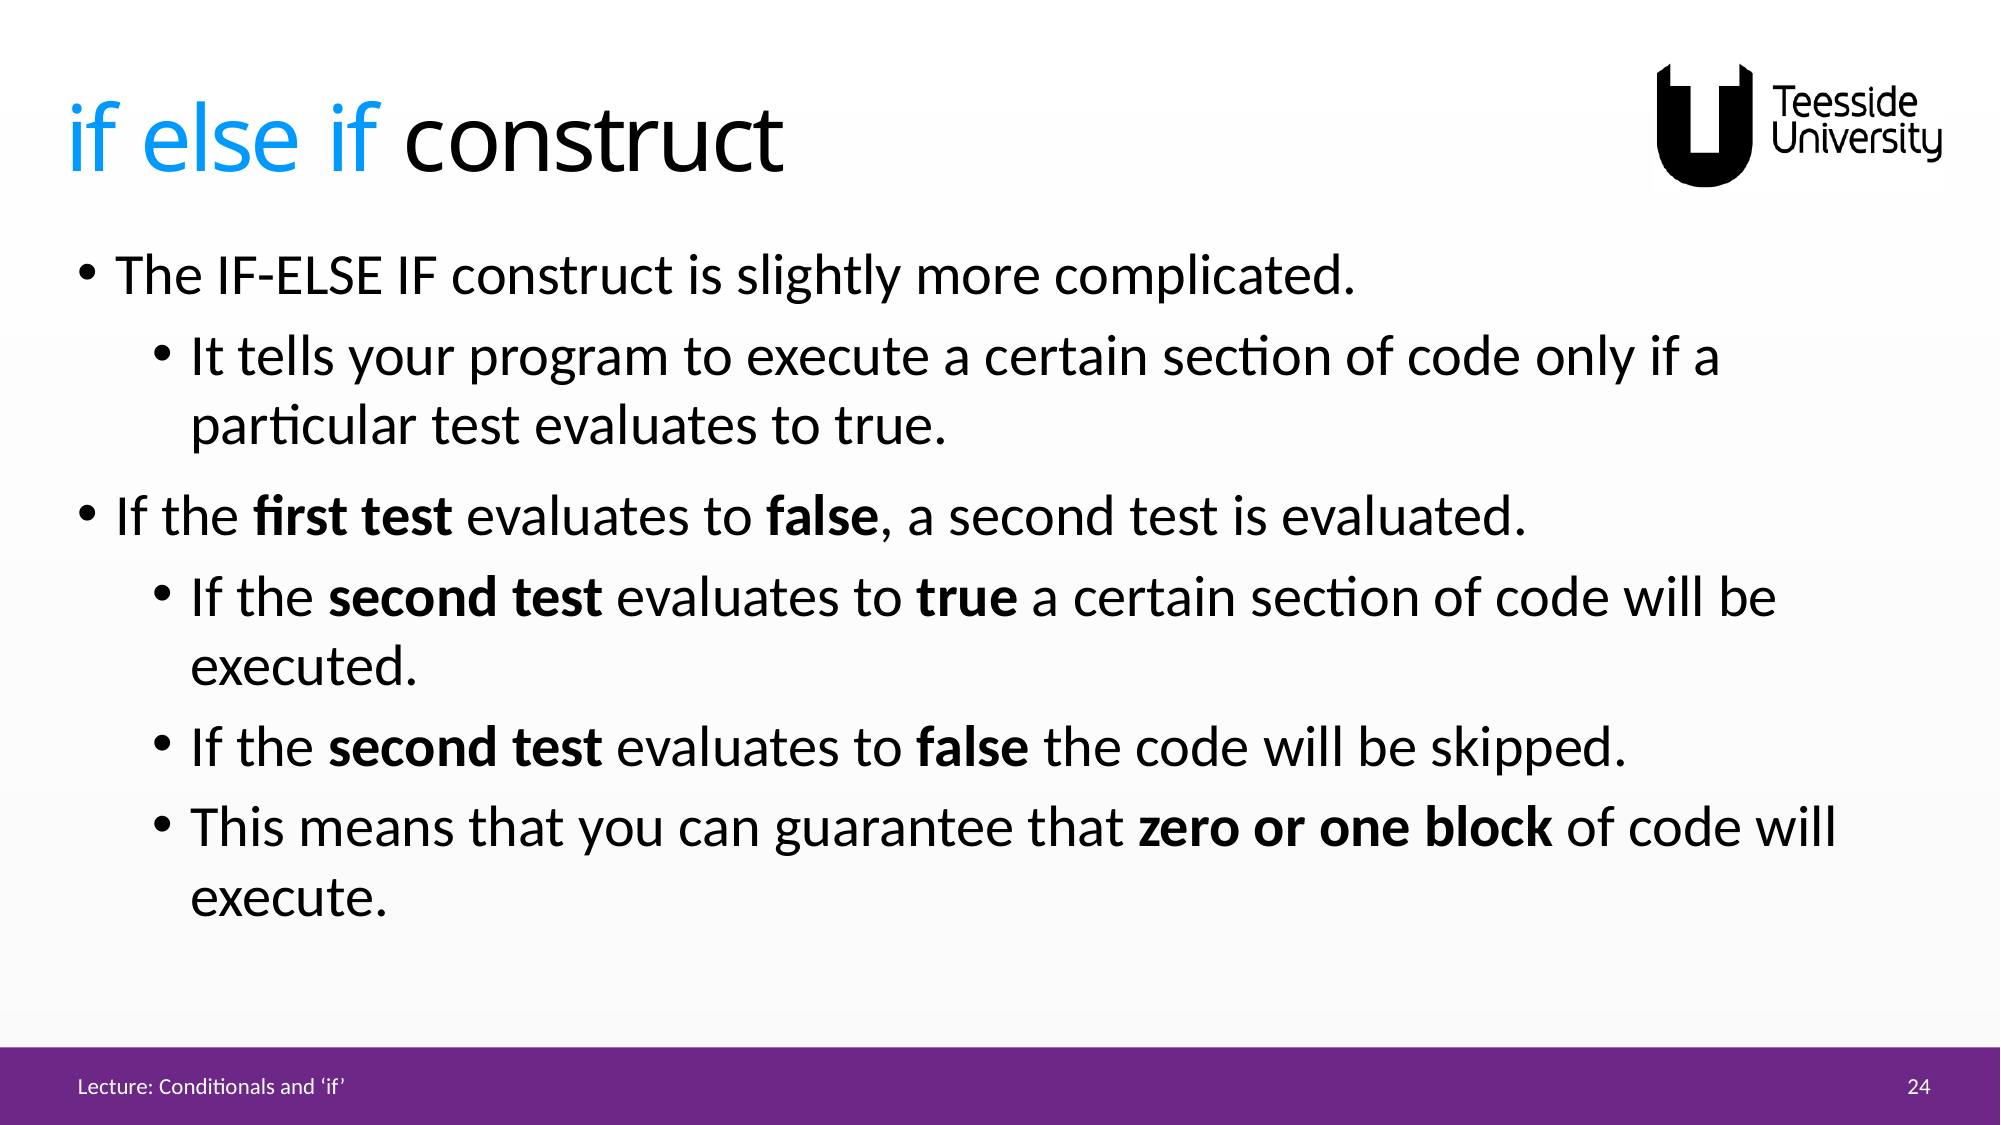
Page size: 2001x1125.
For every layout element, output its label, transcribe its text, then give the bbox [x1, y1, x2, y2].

picture [1652, 59, 1946, 191]
slide_number 24 [1833, 1068, 1946, 1103]
title if else if construct [62, 0, 1623, 191]
list The IF-ELSE IF construct is slightly more complicated. It tells your program to execute a certain section of code only if a particular test evaluates to true. If the first test evaluates to false, a second test is evaluated. If the second test evaluates to true a certain section of code will be executed. If the second test evaluates to false the code will be skipped. This means that you can guarantee that zero or one block of code will execute. [62, 229, 1946, 1014]
footer Lecture: Conditionals and ‘if’ [62, 1068, 1811, 1103]
